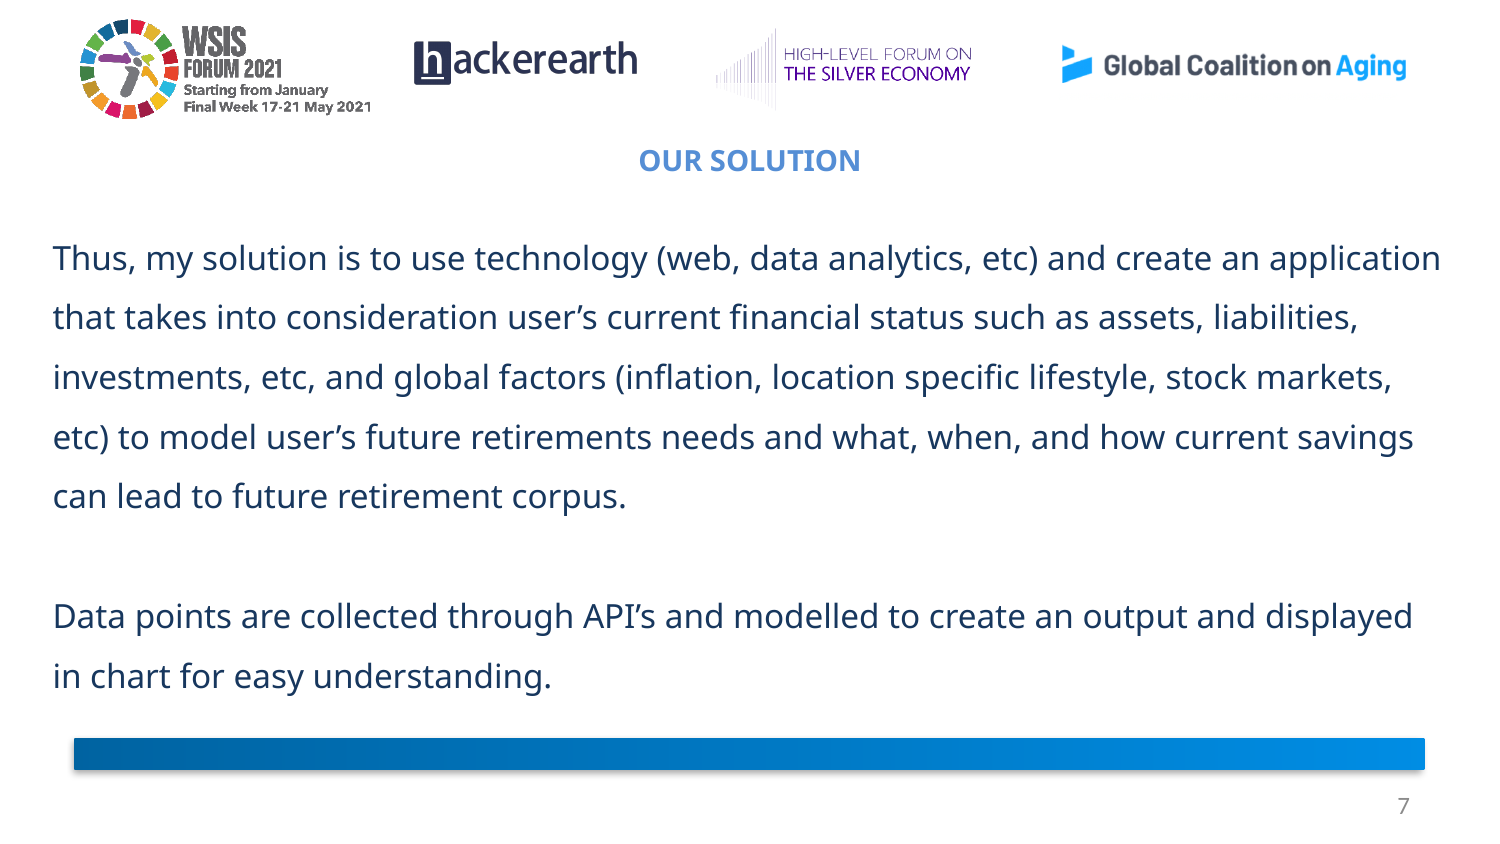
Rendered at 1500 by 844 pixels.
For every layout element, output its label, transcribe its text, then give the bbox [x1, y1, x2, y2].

picture [75, 16, 381, 122]
picture [1048, 26, 1425, 100]
slide_number 7 [1074, 782, 1425, 827]
picture [412, 40, 638, 86]
title OUR SOLUTION [75, 134, 1425, 185]
picture [705, 26, 981, 113]
list Thus, my solution is to use technology (web, data analytics, etc) and create an application that takes into consideration user’s current financial status such as assets, liabilities, investments, etc, and global factors (inflation, location specific lifestyle, stock markets, etc) to model user’s future retirements needs and what, when, and how current savings can lead to future retirement corpus. Data points are collected through API’s and modelled to create an output and displayed in chart for easy understanding. [37, 209, 1463, 754]
